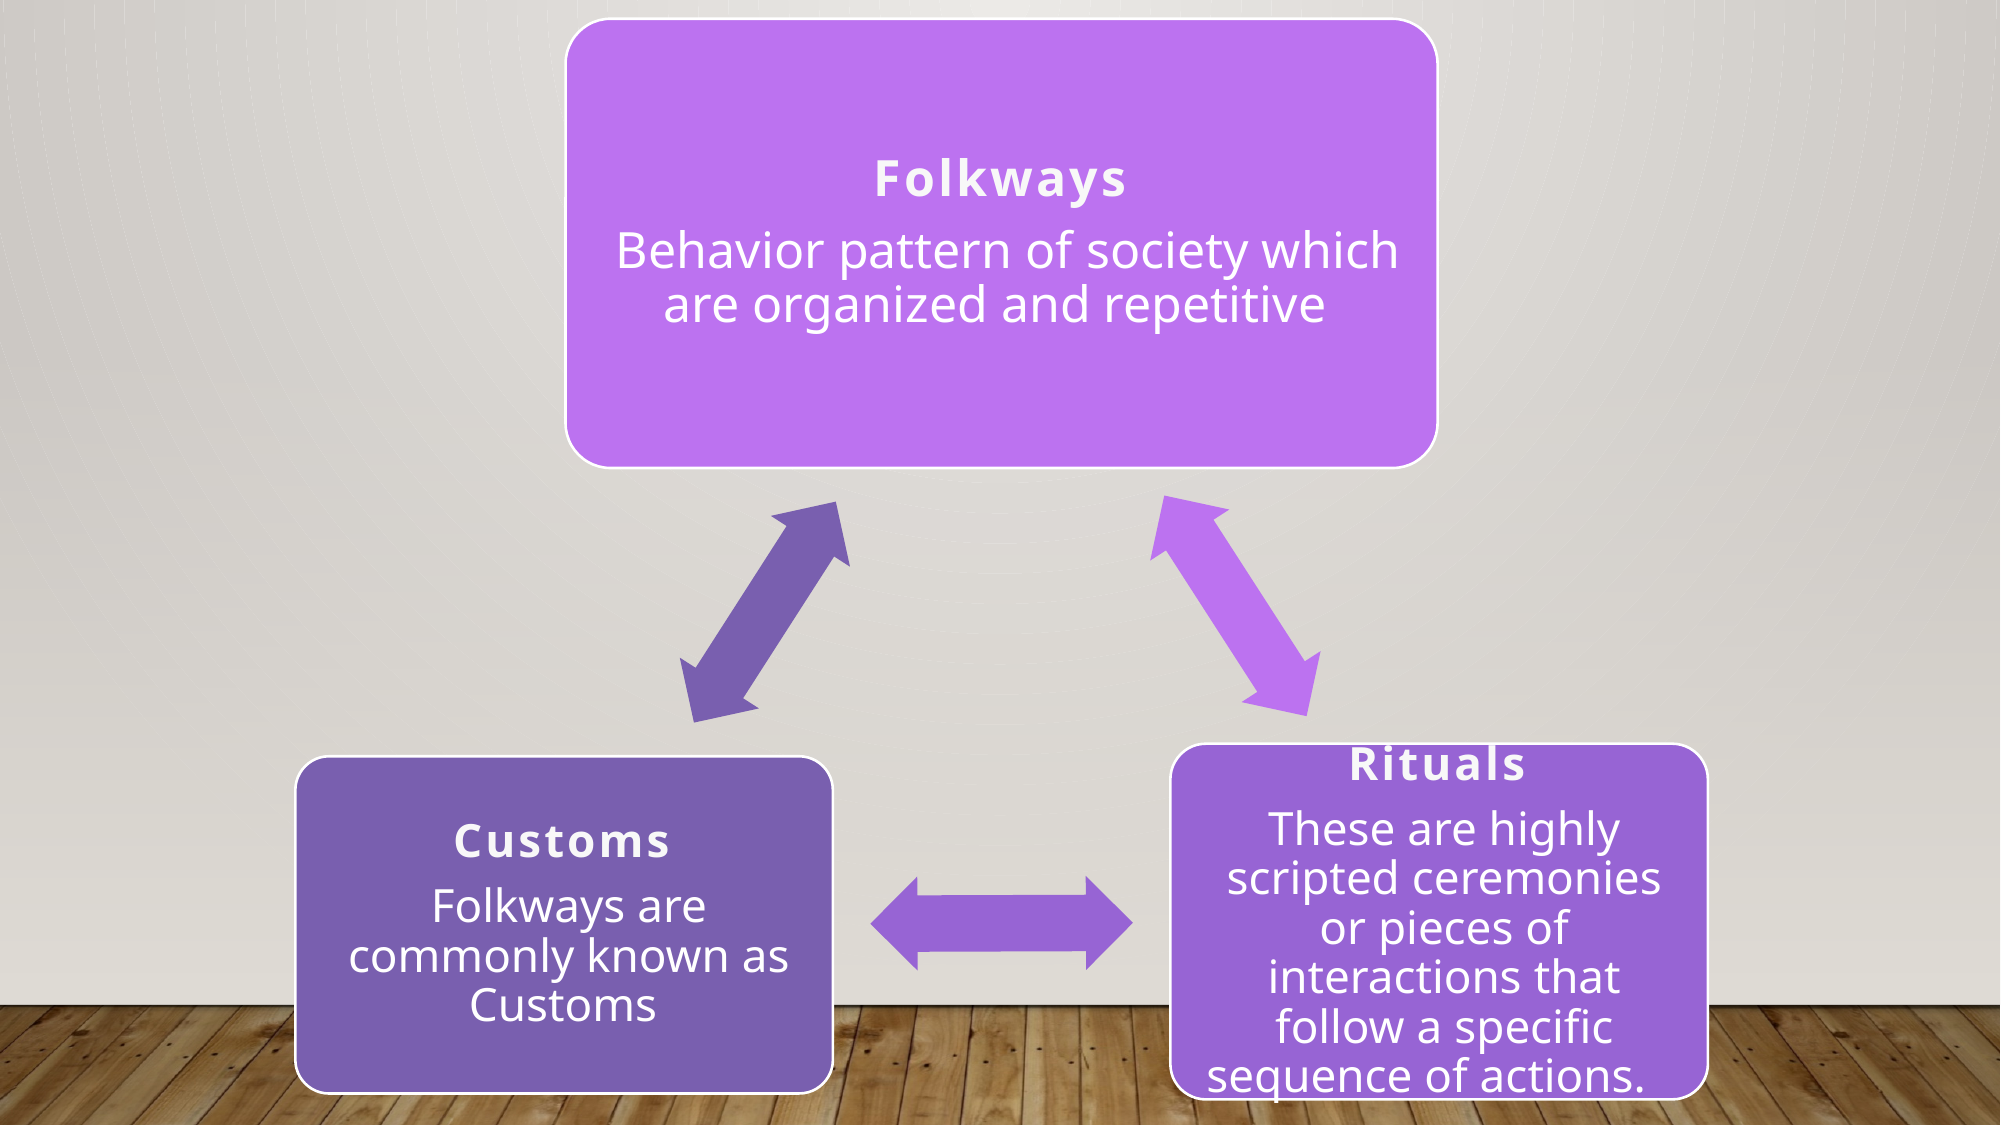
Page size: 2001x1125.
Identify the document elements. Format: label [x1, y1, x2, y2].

picture [0, 1005, 2000, 1125]
text_box [37, 49, 1966, 1088]
